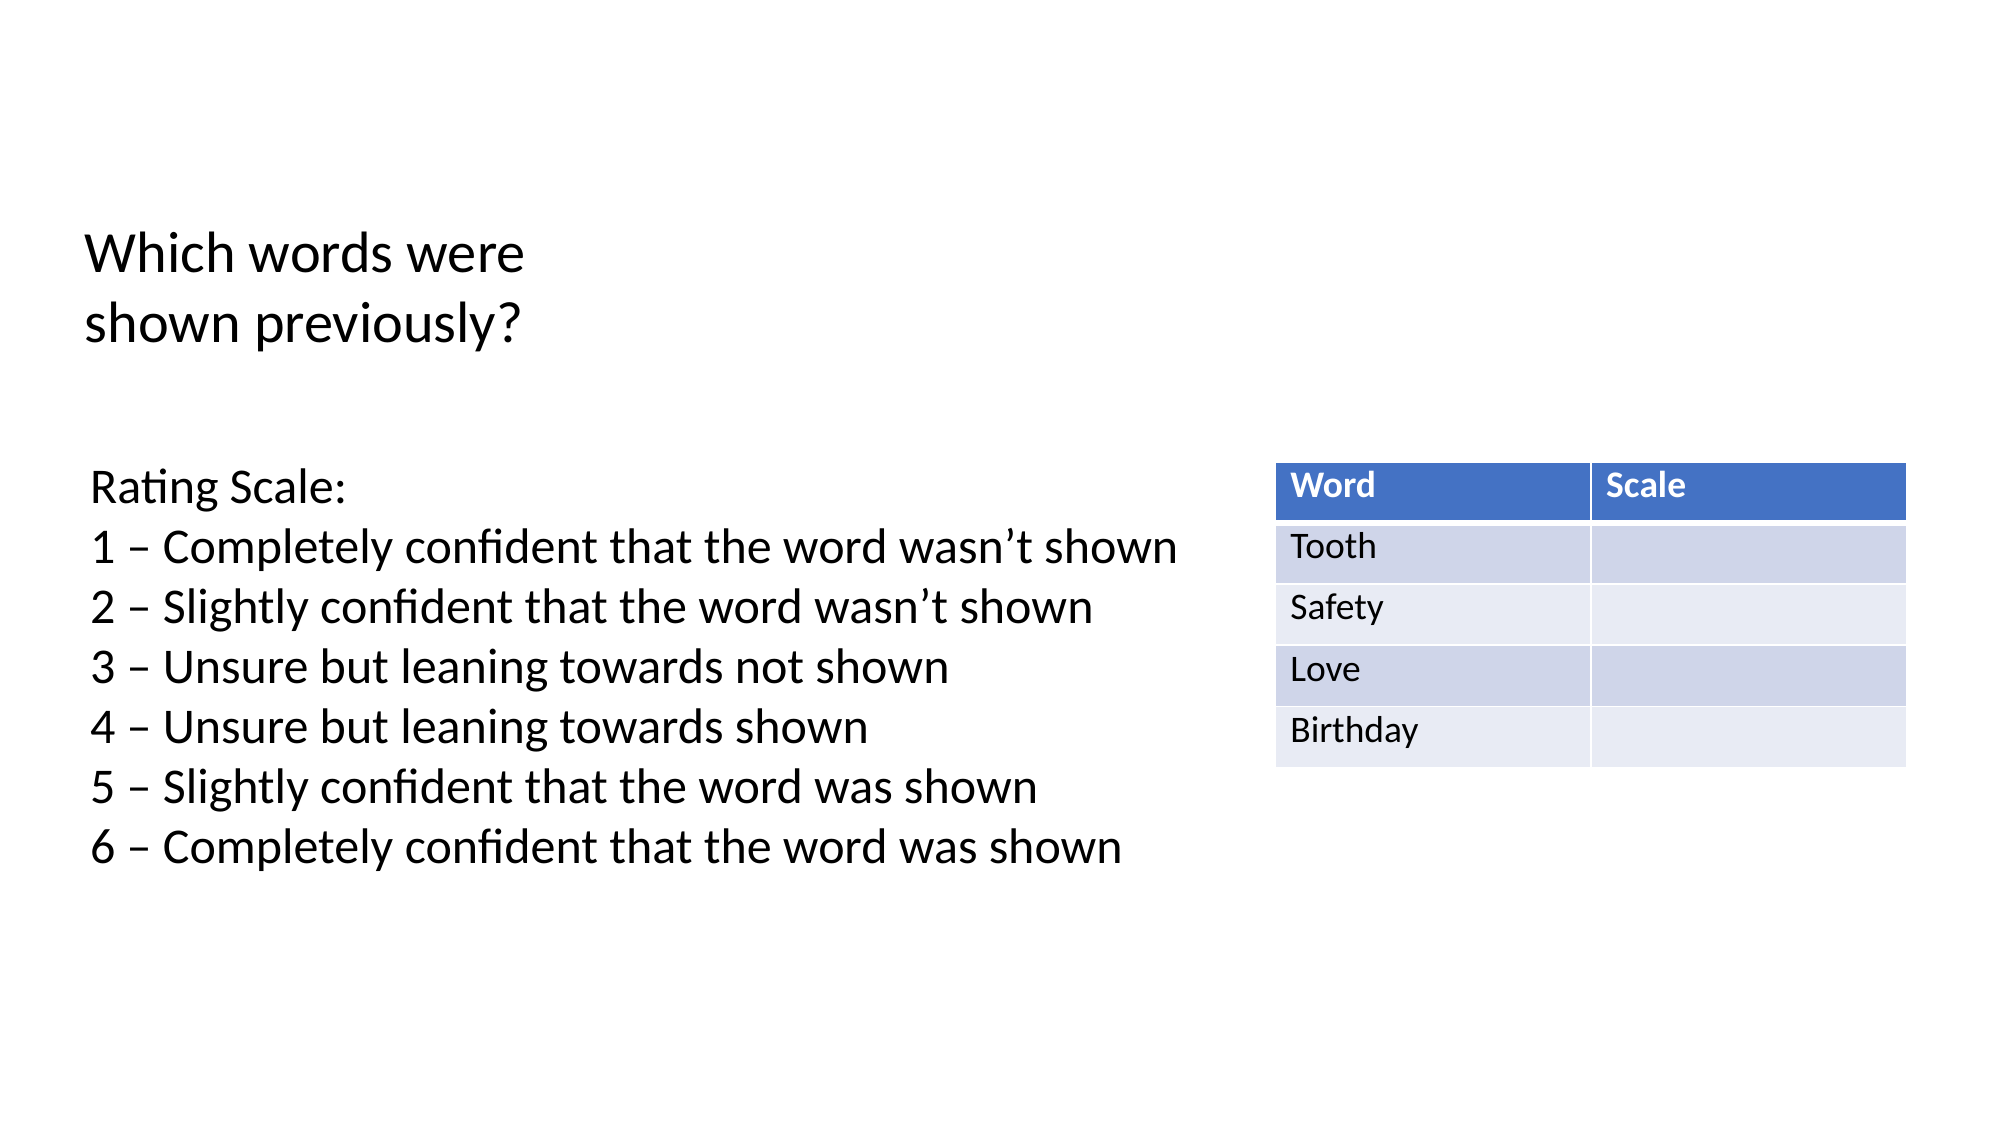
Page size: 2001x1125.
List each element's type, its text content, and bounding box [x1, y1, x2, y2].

text_box Rating Scale: 1 – Completely confident that the word wasn’t shown 2 – Slightly confident that the word wasn’t shown 3 – Unsure but leaning towards not shown 4 – Unsure but leaning towards shown 5 – Slightly confident that the word was shown 6 – Completely confident that the word was shown [75, 446, 1205, 881]
table_cell Tooth [1276, 526, 1590, 583]
table_header Word [1276, 463, 1590, 520]
table_cell [1592, 585, 1906, 644]
table_cell [1592, 707, 1906, 767]
table_header Scale [1592, 463, 1906, 520]
table_cell Love [1276, 646, 1590, 706]
table_cell [1592, 646, 1906, 706]
text_box Which words were shown previously? [70, 206, 719, 362]
table_cell Birthday [1276, 707, 1590, 767]
table_cell [1592, 526, 1906, 583]
table_cell Safety [1276, 585, 1590, 644]
